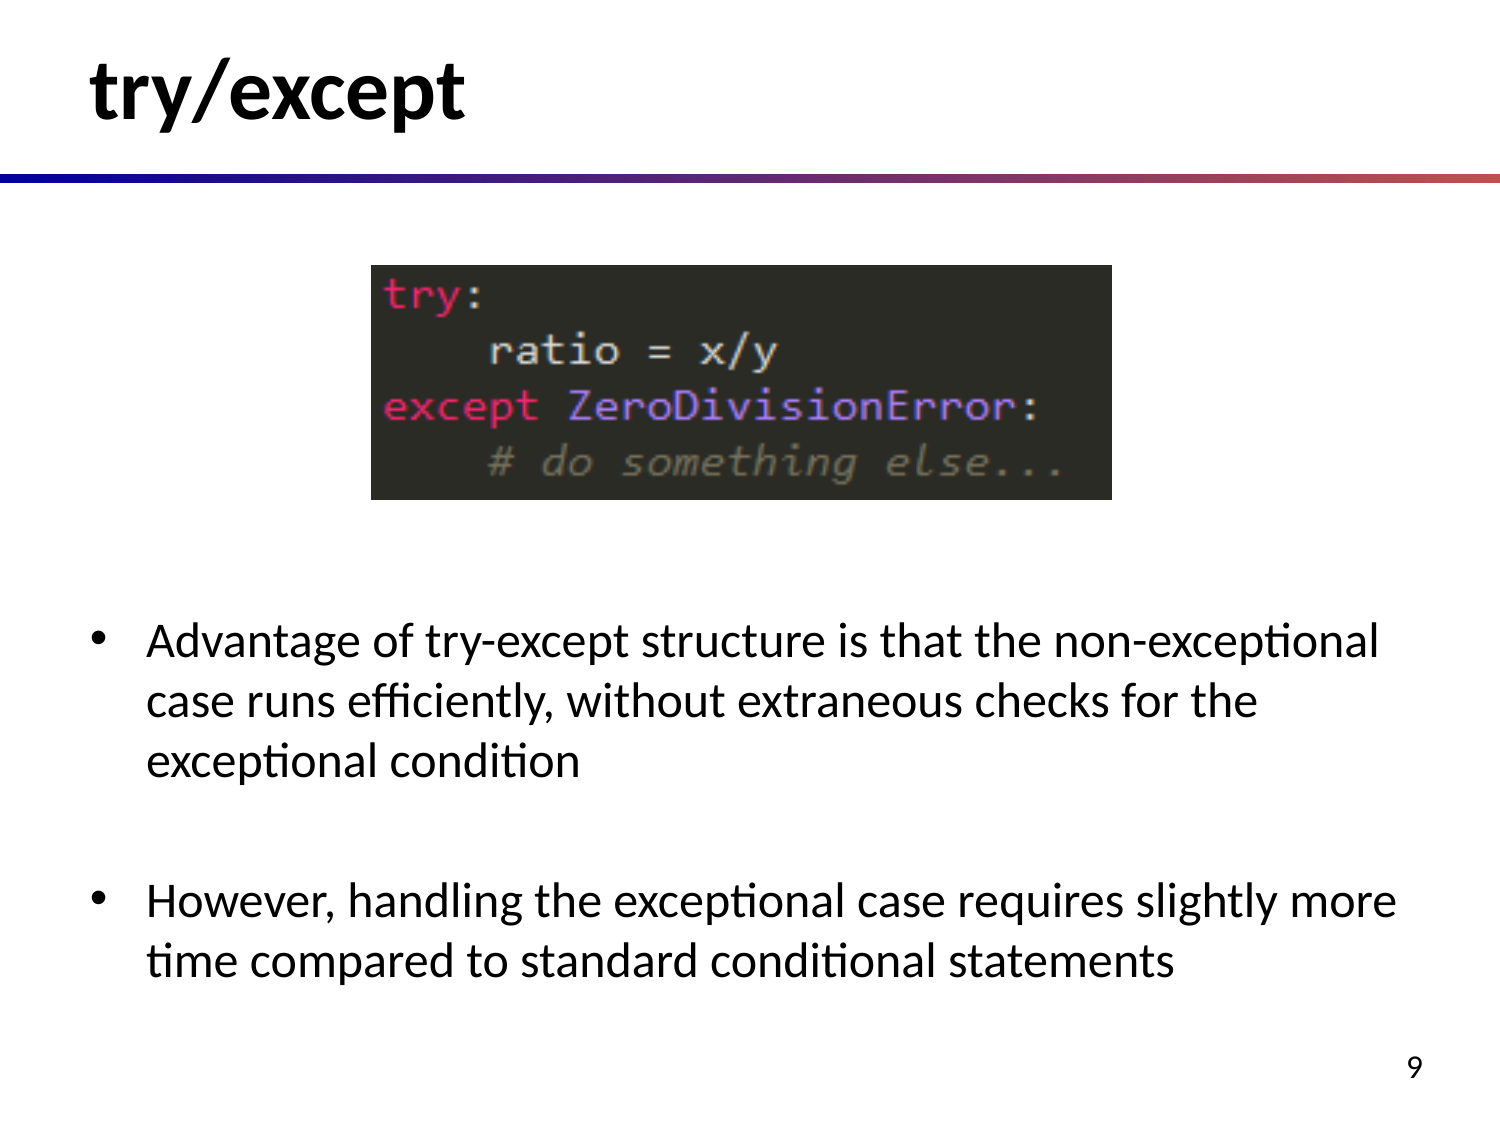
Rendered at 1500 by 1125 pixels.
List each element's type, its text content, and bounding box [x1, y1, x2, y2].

picture [371, 264, 1112, 501]
title try/except [75, 24, 1438, 150]
list Advantage of try-except structure is that the non-exceptional case runs efficiently, without extraneous checks for the exceptional condition However, handling the exceptional case requires slightly more time compared to standard conditional statements [75, 600, 1425, 1025]
